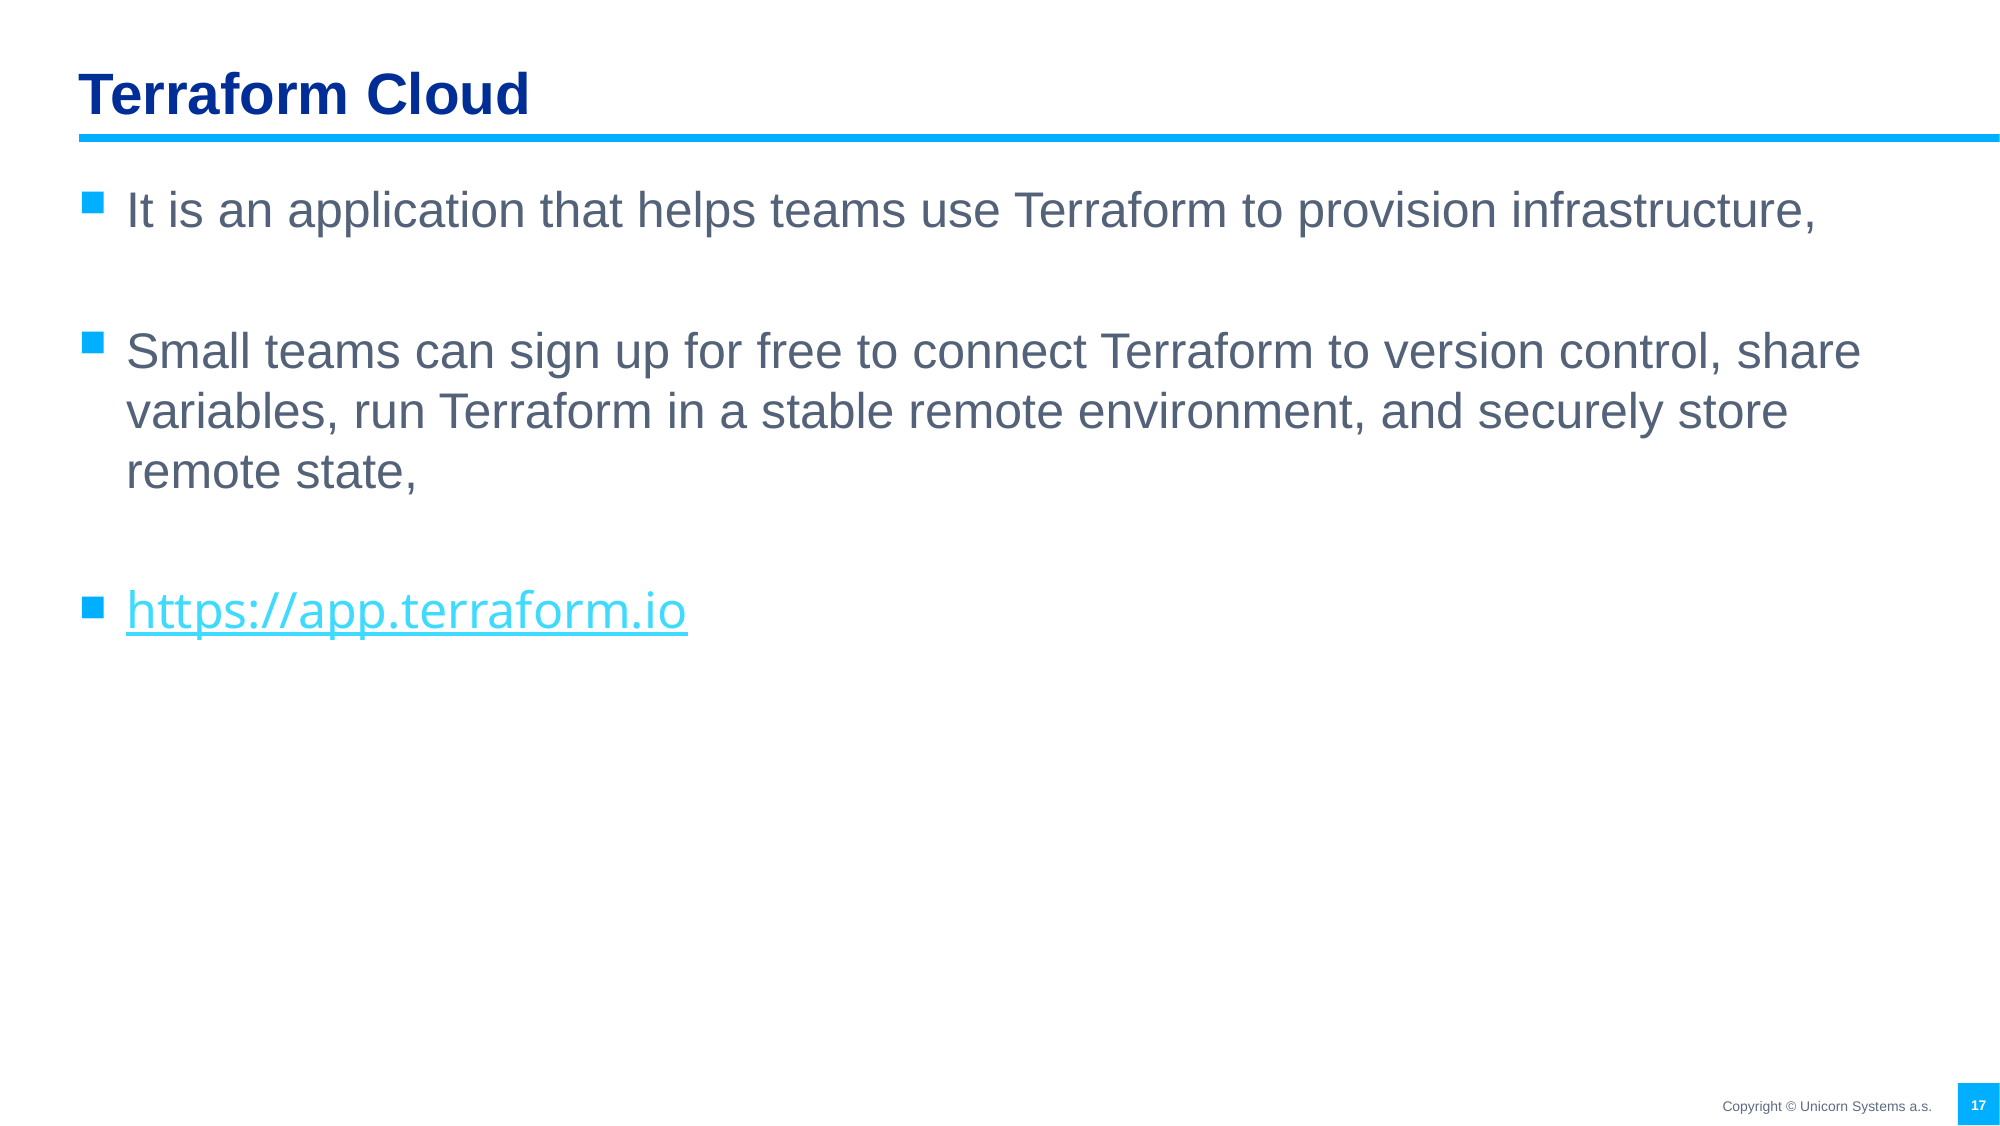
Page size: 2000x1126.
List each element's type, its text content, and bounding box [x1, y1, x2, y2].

slide_number 17 [1945, 1074, 2000, 1126]
footer Copyright © Unicorn Systems a.s. [1273, 1076, 1945, 1126]
list It is an application that helps teams use Terraform to provision infrastructure, Small teams can sign up for free to connect Terraform to version control, share variables, run Terraform in a stable remote environment, and securely store remote state, https://app.terraform.io [78, 177, 1921, 1076]
title Terraform Cloud [78, 0, 1921, 134]
